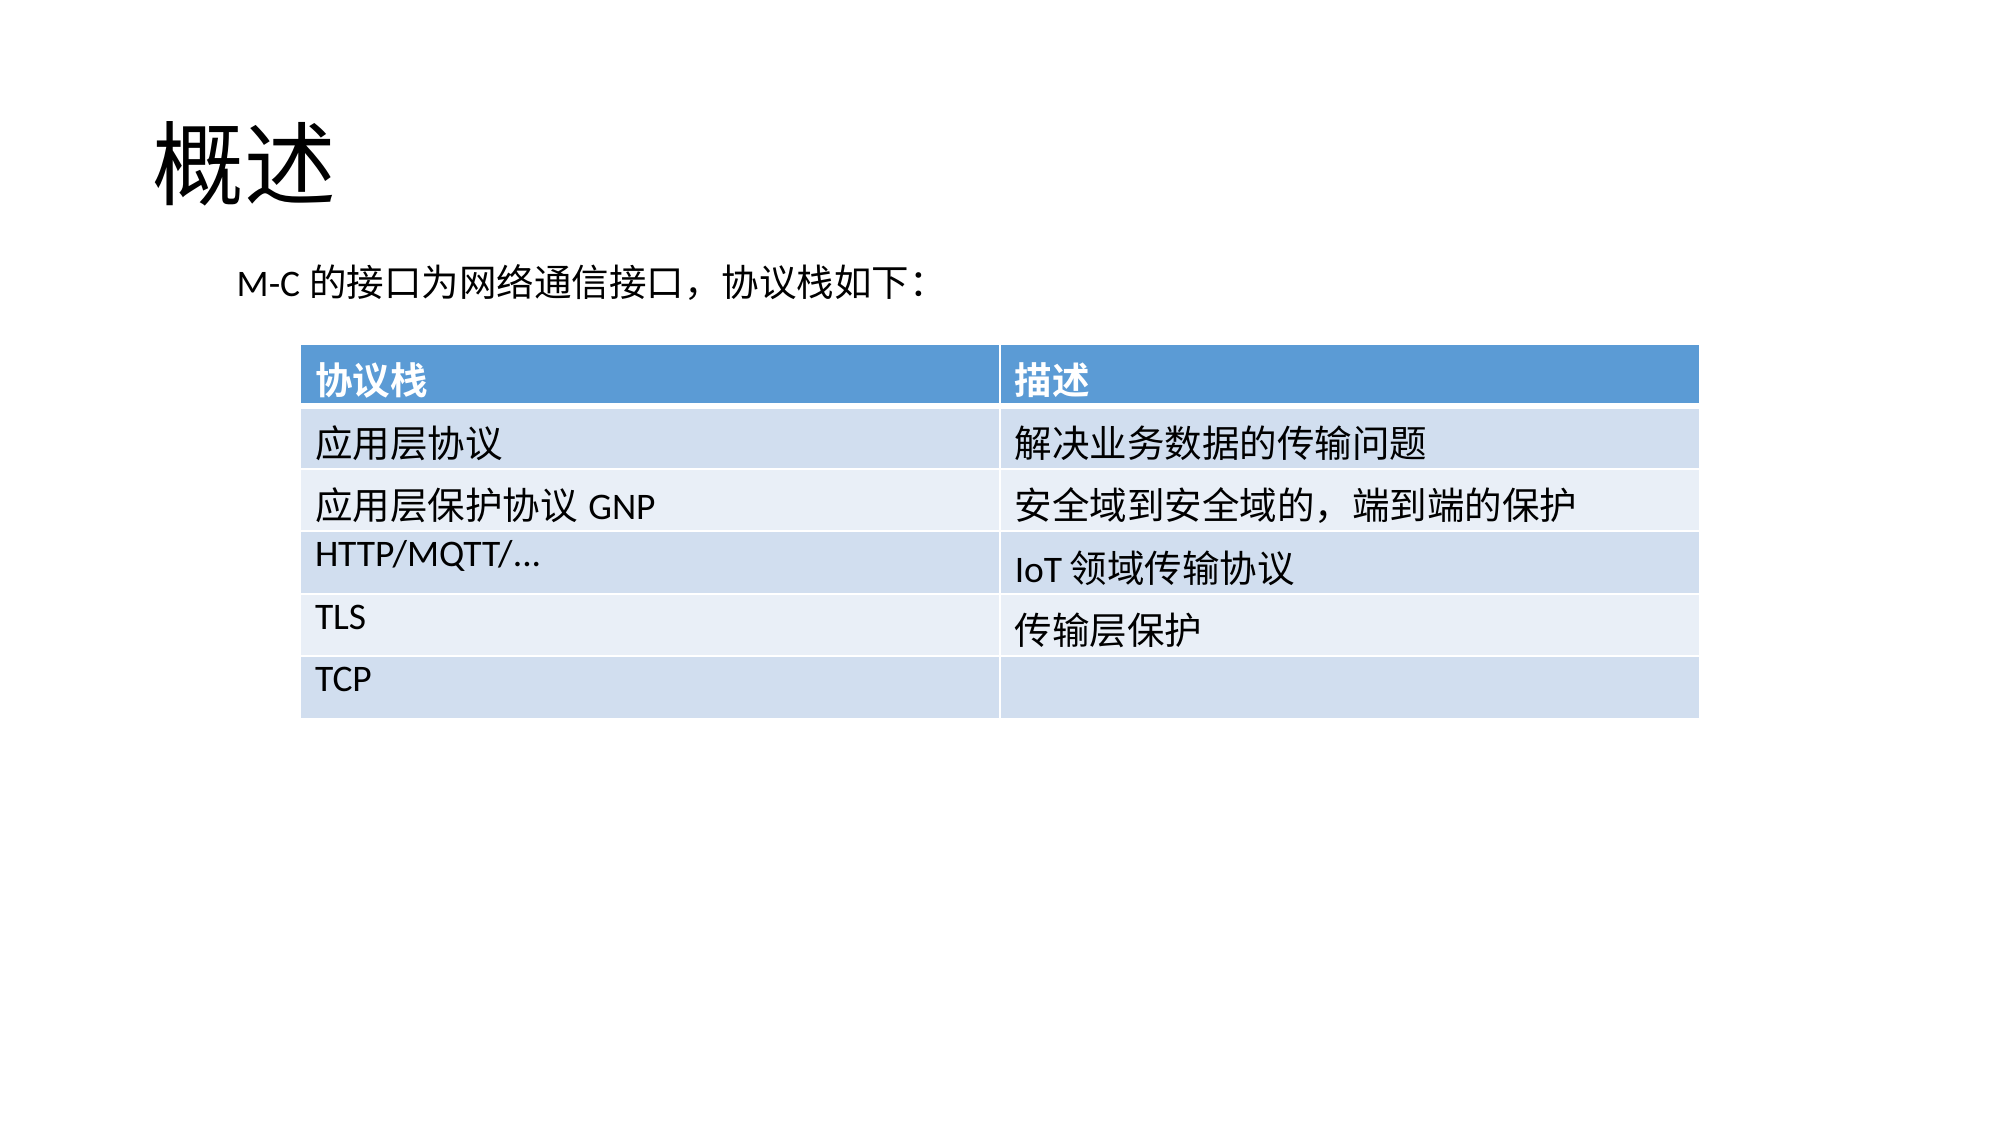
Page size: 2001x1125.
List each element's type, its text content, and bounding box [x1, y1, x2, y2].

table_cell 应用层协议 [301, 409, 999, 468]
text_box M-C的接口为网络通信接口，协议栈如下： [221, 251, 987, 312]
table_cell 解决业务数据的传输问题 [1001, 409, 1699, 468]
table_cell TCP [301, 657, 999, 718]
table_cell 安全域到安全域的，端到端的保护 [1001, 470, 1699, 530]
table_cell 应用层保护协议GNP [301, 470, 999, 530]
table_cell [1001, 657, 1699, 718]
table_header 描述 [1001, 345, 1699, 403]
table_cell TLS [301, 595, 999, 655]
table_header 协议栈 [301, 345, 999, 403]
table_cell IoT领域传输协议 [1001, 532, 1699, 593]
table_cell 传输层保护 [1001, 595, 1699, 655]
title 概述 [137, 59, 1863, 278]
table_cell HTTP/MQTT/... [301, 532, 999, 593]
